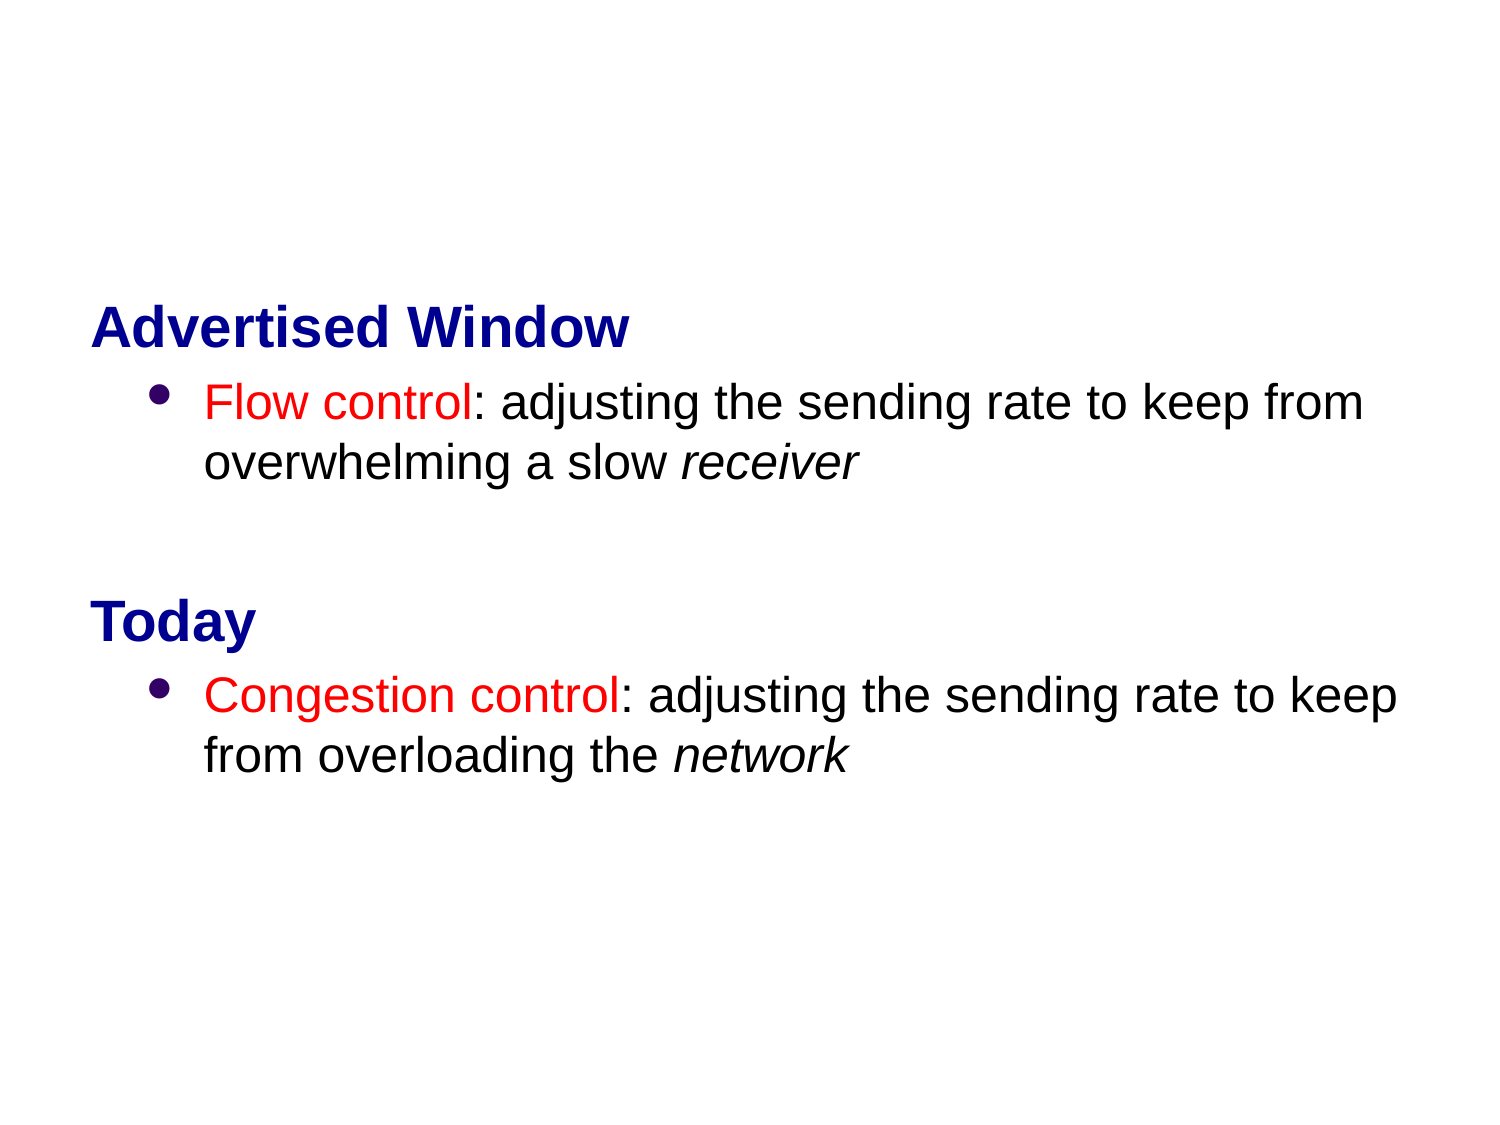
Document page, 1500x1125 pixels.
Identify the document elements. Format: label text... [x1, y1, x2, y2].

list Advertised Window Flow control: adjusting the sending rate to keep from overwhelming a slow receiver Today Congestion control: adjusting the sending rate to keep from overloading the network [75, 282, 1425, 1006]
